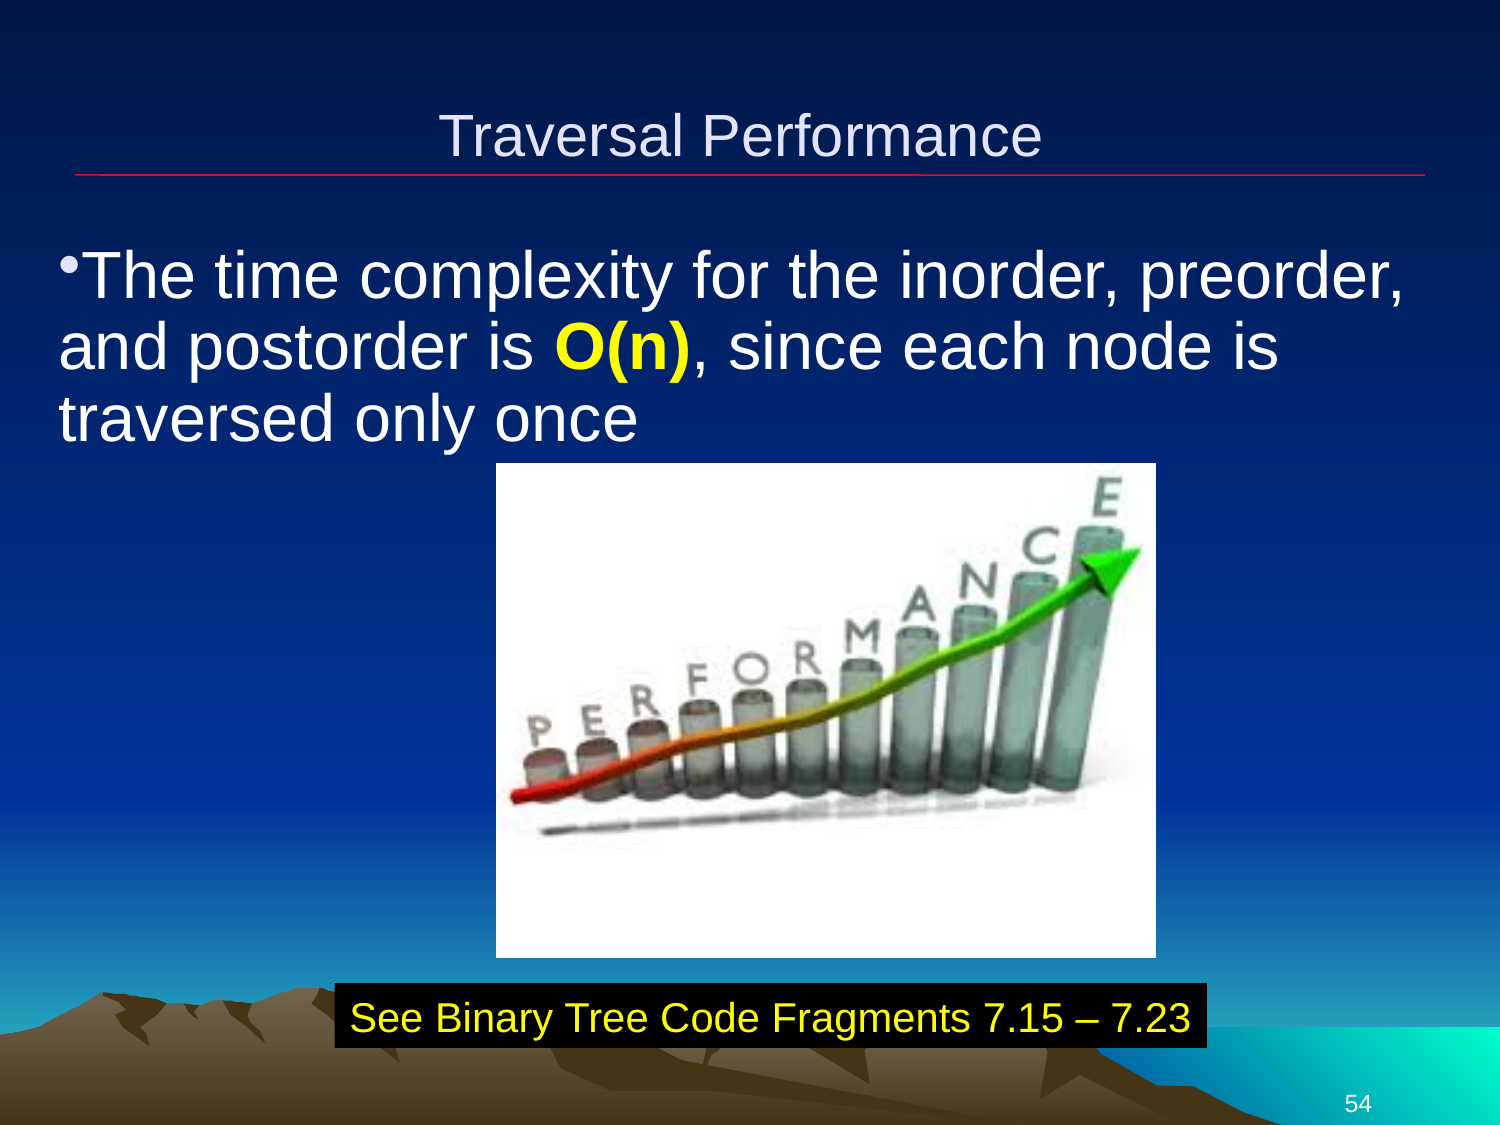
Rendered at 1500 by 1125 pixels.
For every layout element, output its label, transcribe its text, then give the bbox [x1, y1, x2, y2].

text_box See Binary Tree Code Fragments 7.15 – 7.23 [334, 983, 1207, 1048]
picture [496, 463, 1156, 958]
list The time complexity for the inorder, preorder, and postorder is O(n), since each node is traversed only once [42, 232, 1470, 760]
slide_number 54 [1074, 1049, 1388, 1125]
title Traversal Performance [49, 89, 1434, 178]
